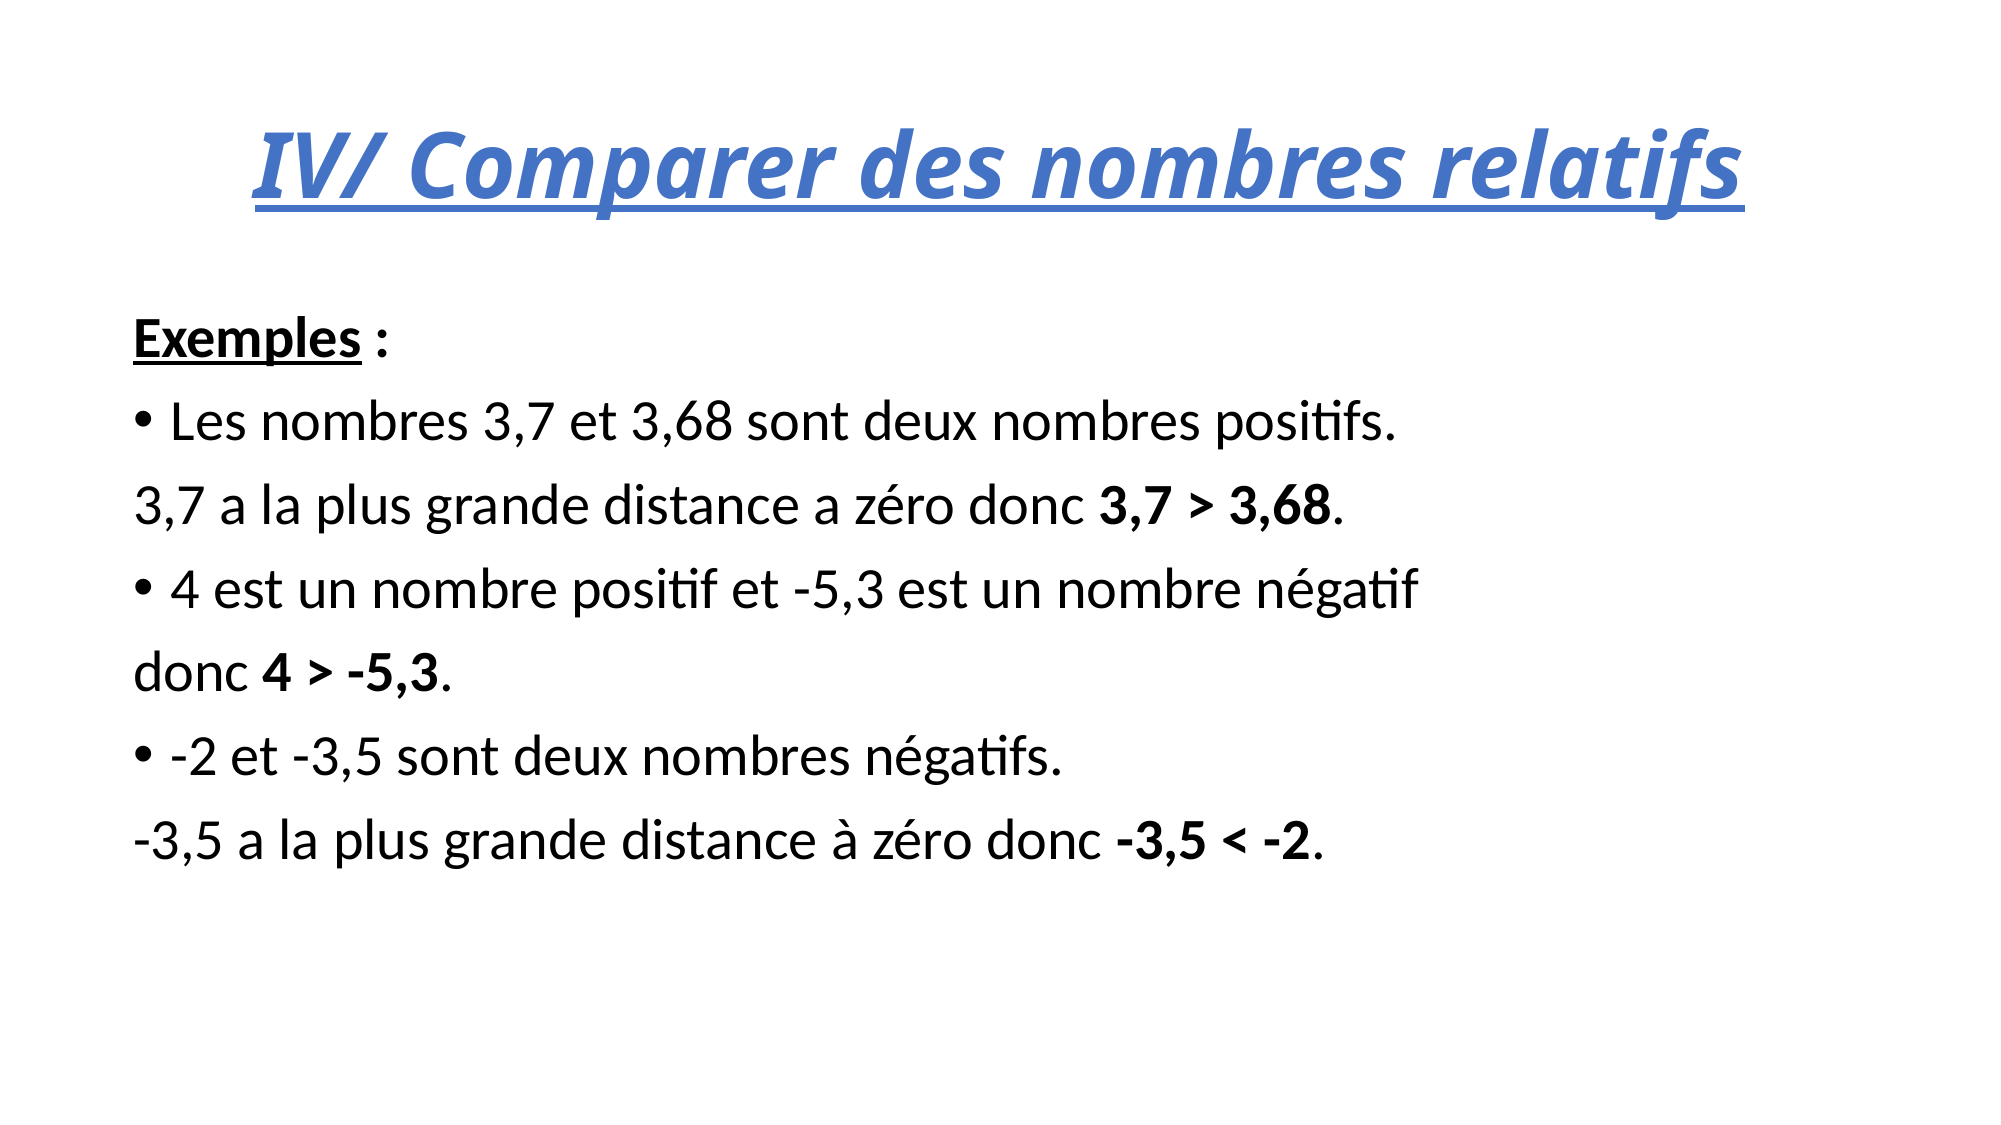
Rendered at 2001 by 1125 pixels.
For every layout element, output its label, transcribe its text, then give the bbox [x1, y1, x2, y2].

title IV/ Comparer des nombres relatifs [137, 59, 1863, 278]
list Exemples : Les nombres 3,7 et 3,68 sont deux nombres positifs. 3,7 a la plus grande distance a zéro donc 3,7 > 3,68. 4 est un nombre positif et -5,3 est un nombre négatif donc 4 > -5,3. -2 et -3,5 sont deux nombres négatifs. -3,5 a la plus grande distance à zéro donc -3,5 < -2. [118, 299, 1863, 1014]
